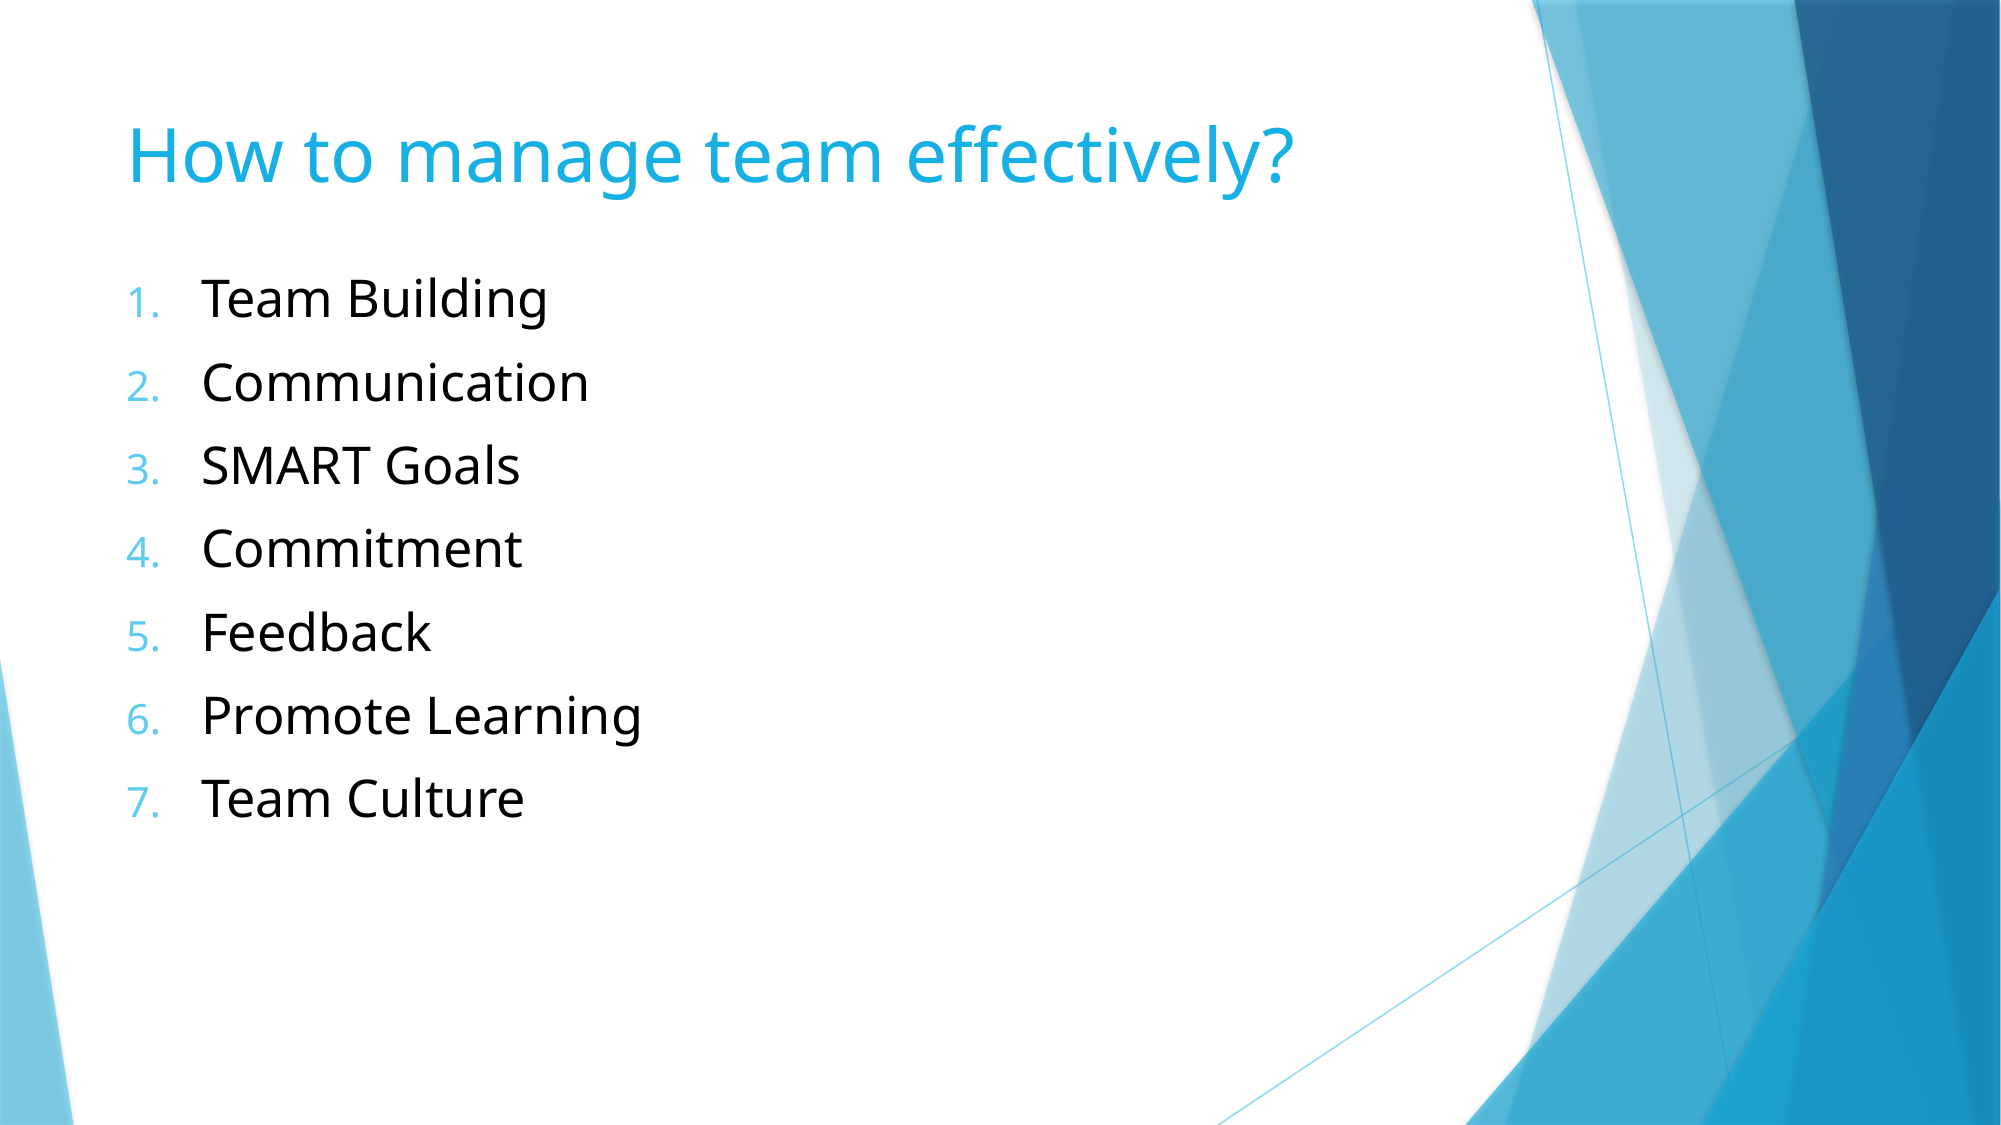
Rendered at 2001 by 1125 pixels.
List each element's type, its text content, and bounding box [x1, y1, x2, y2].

list Team Building Communication SMART Goals Commitment Feedback Promote Learning Team Culture [111, 258, 1566, 1004]
title How to manage team effectively? [111, 99, 1550, 234]
